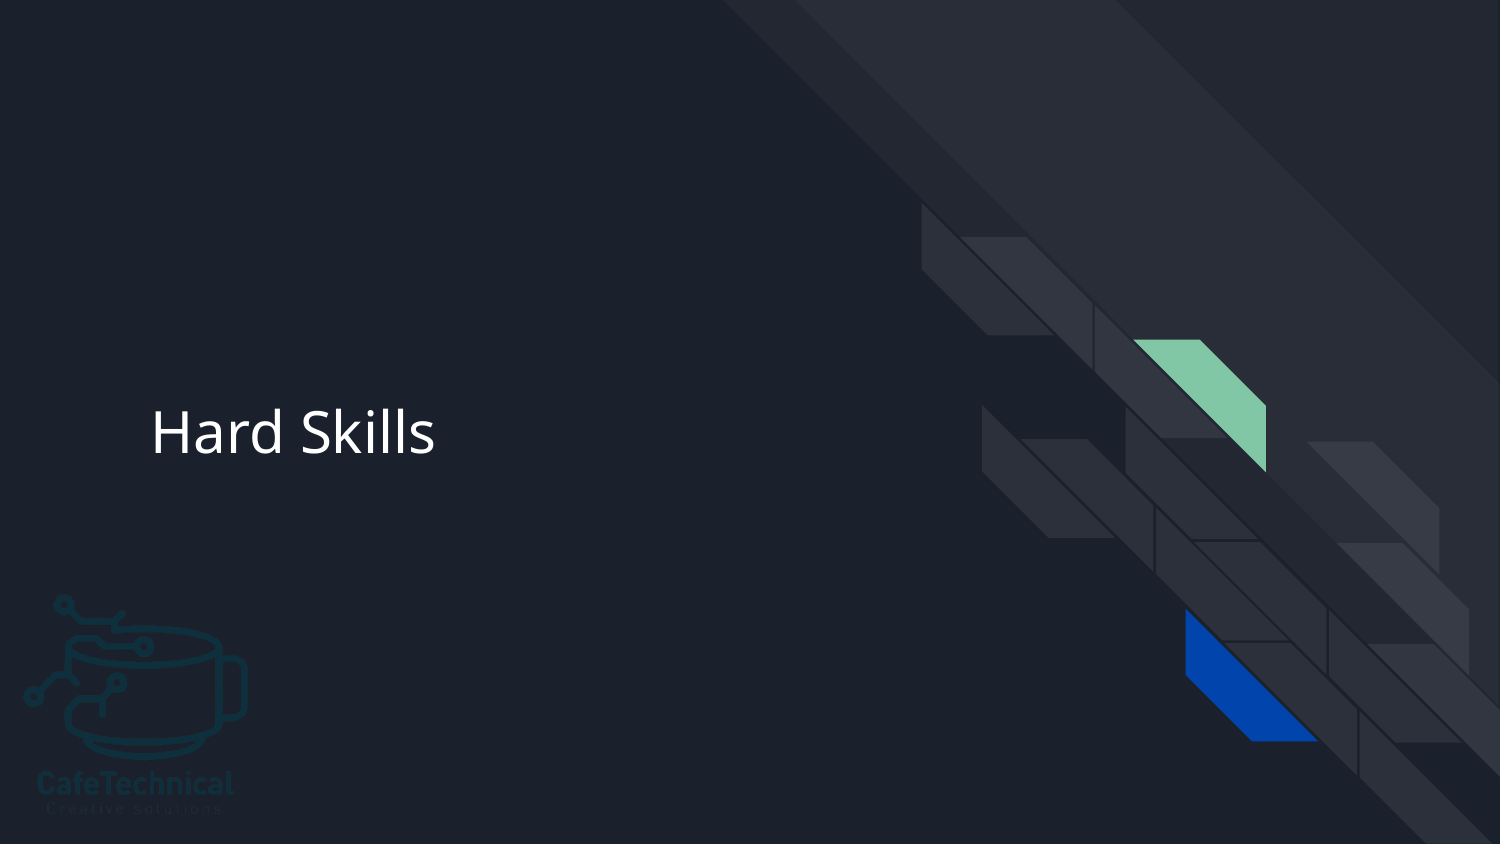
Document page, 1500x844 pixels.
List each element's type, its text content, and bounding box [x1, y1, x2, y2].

title Hard Skills [135, 336, 888, 526]
